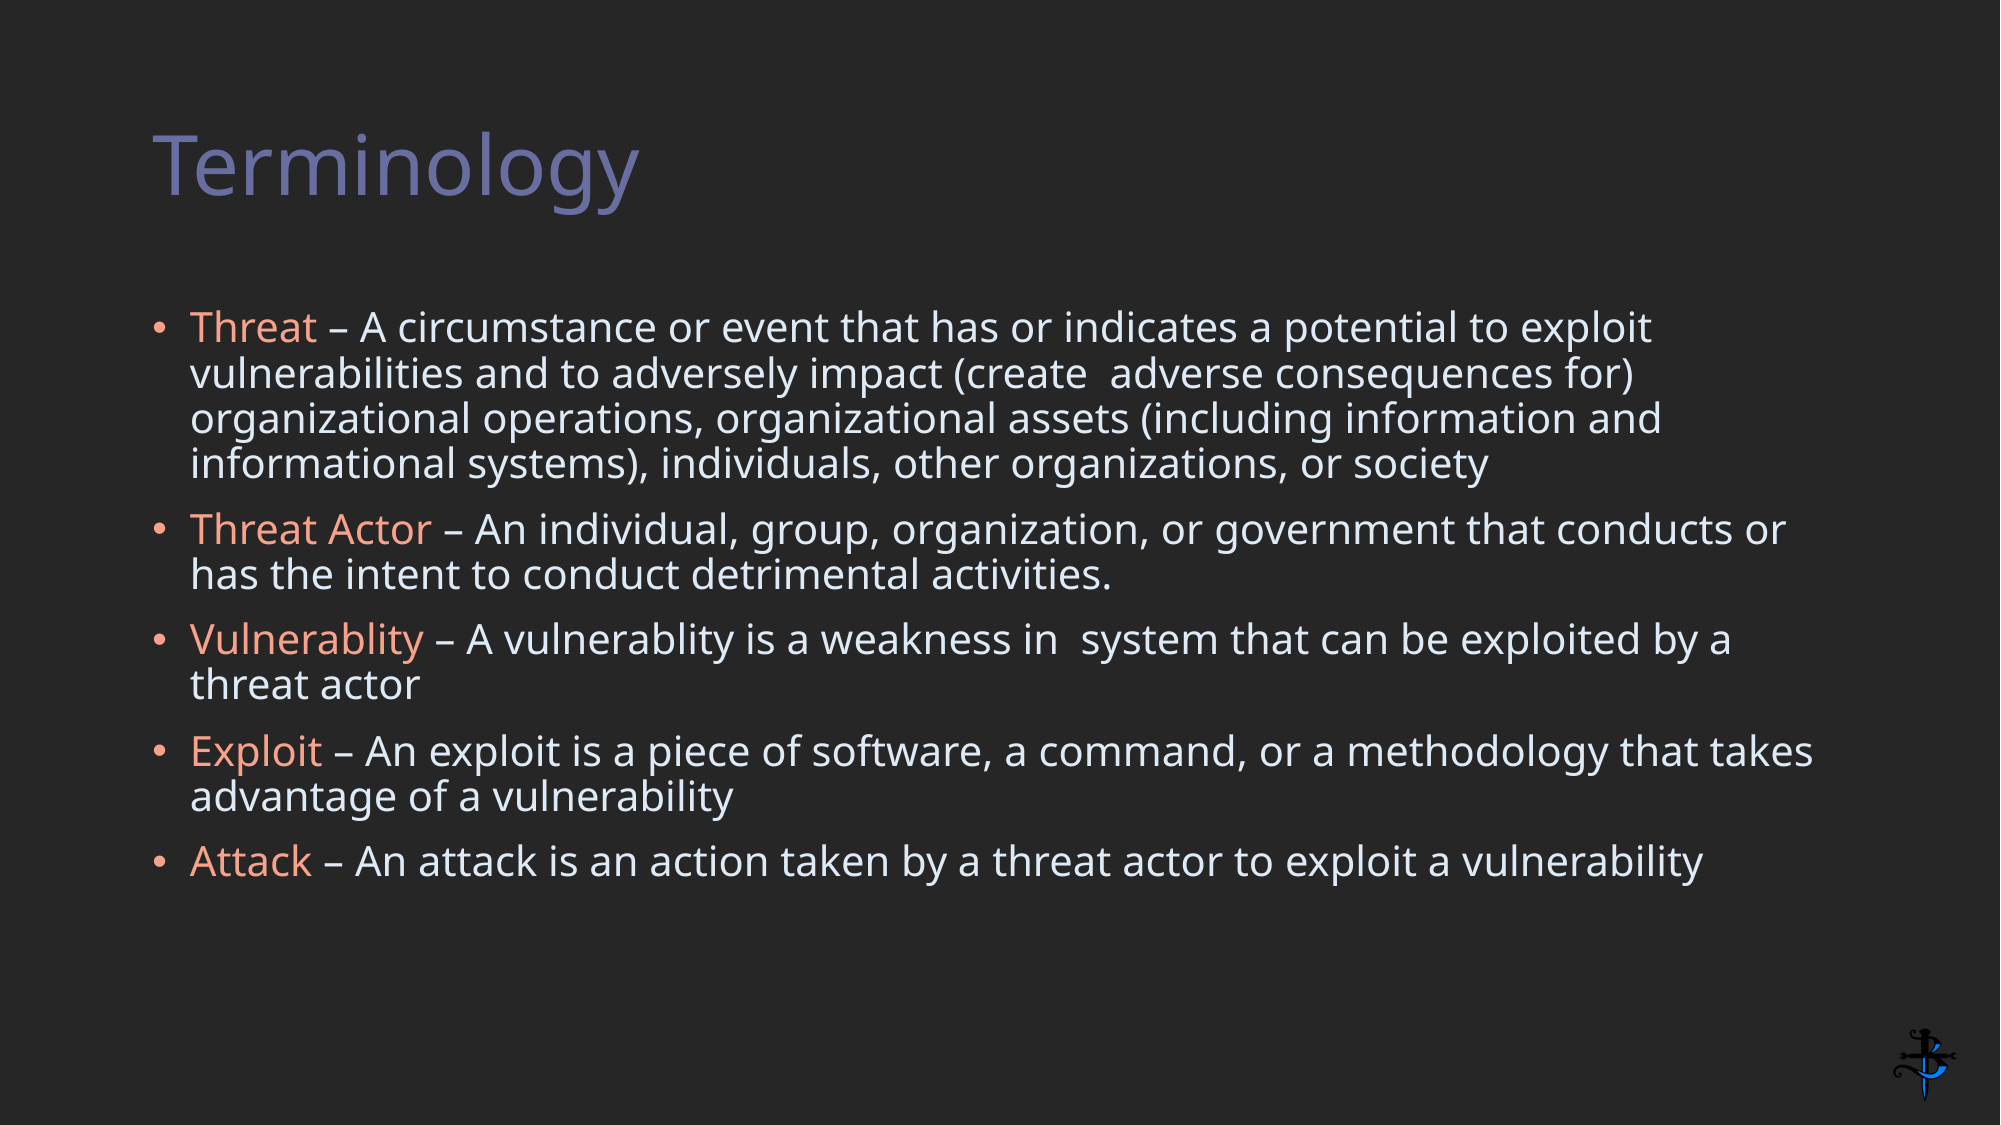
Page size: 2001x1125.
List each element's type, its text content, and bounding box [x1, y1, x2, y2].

title Terminology [137, 59, 1863, 278]
list Threat – A circumstance or event that has or indicates a potential to exploit vulnerabilities and to adversely impact (create adverse consequences for) organizational operations, organizational assets (including information and informational systems), individuals, other organizations, or society Threat Actor – An individual, group, organization, or government that conducts or has the intent to conduct detrimental activities. Vulnerablity – A vulnerablity is a weakness in system that can be exploited by a threat actor Exploit – An exploit is a piece of software, a command, or a methodology that takes advantage of a vulnerability Attack – An attack is an action taken by a threat actor to exploit a vulnerability [137, 299, 1863, 1014]
picture [1862, 1002, 1988, 1125]
